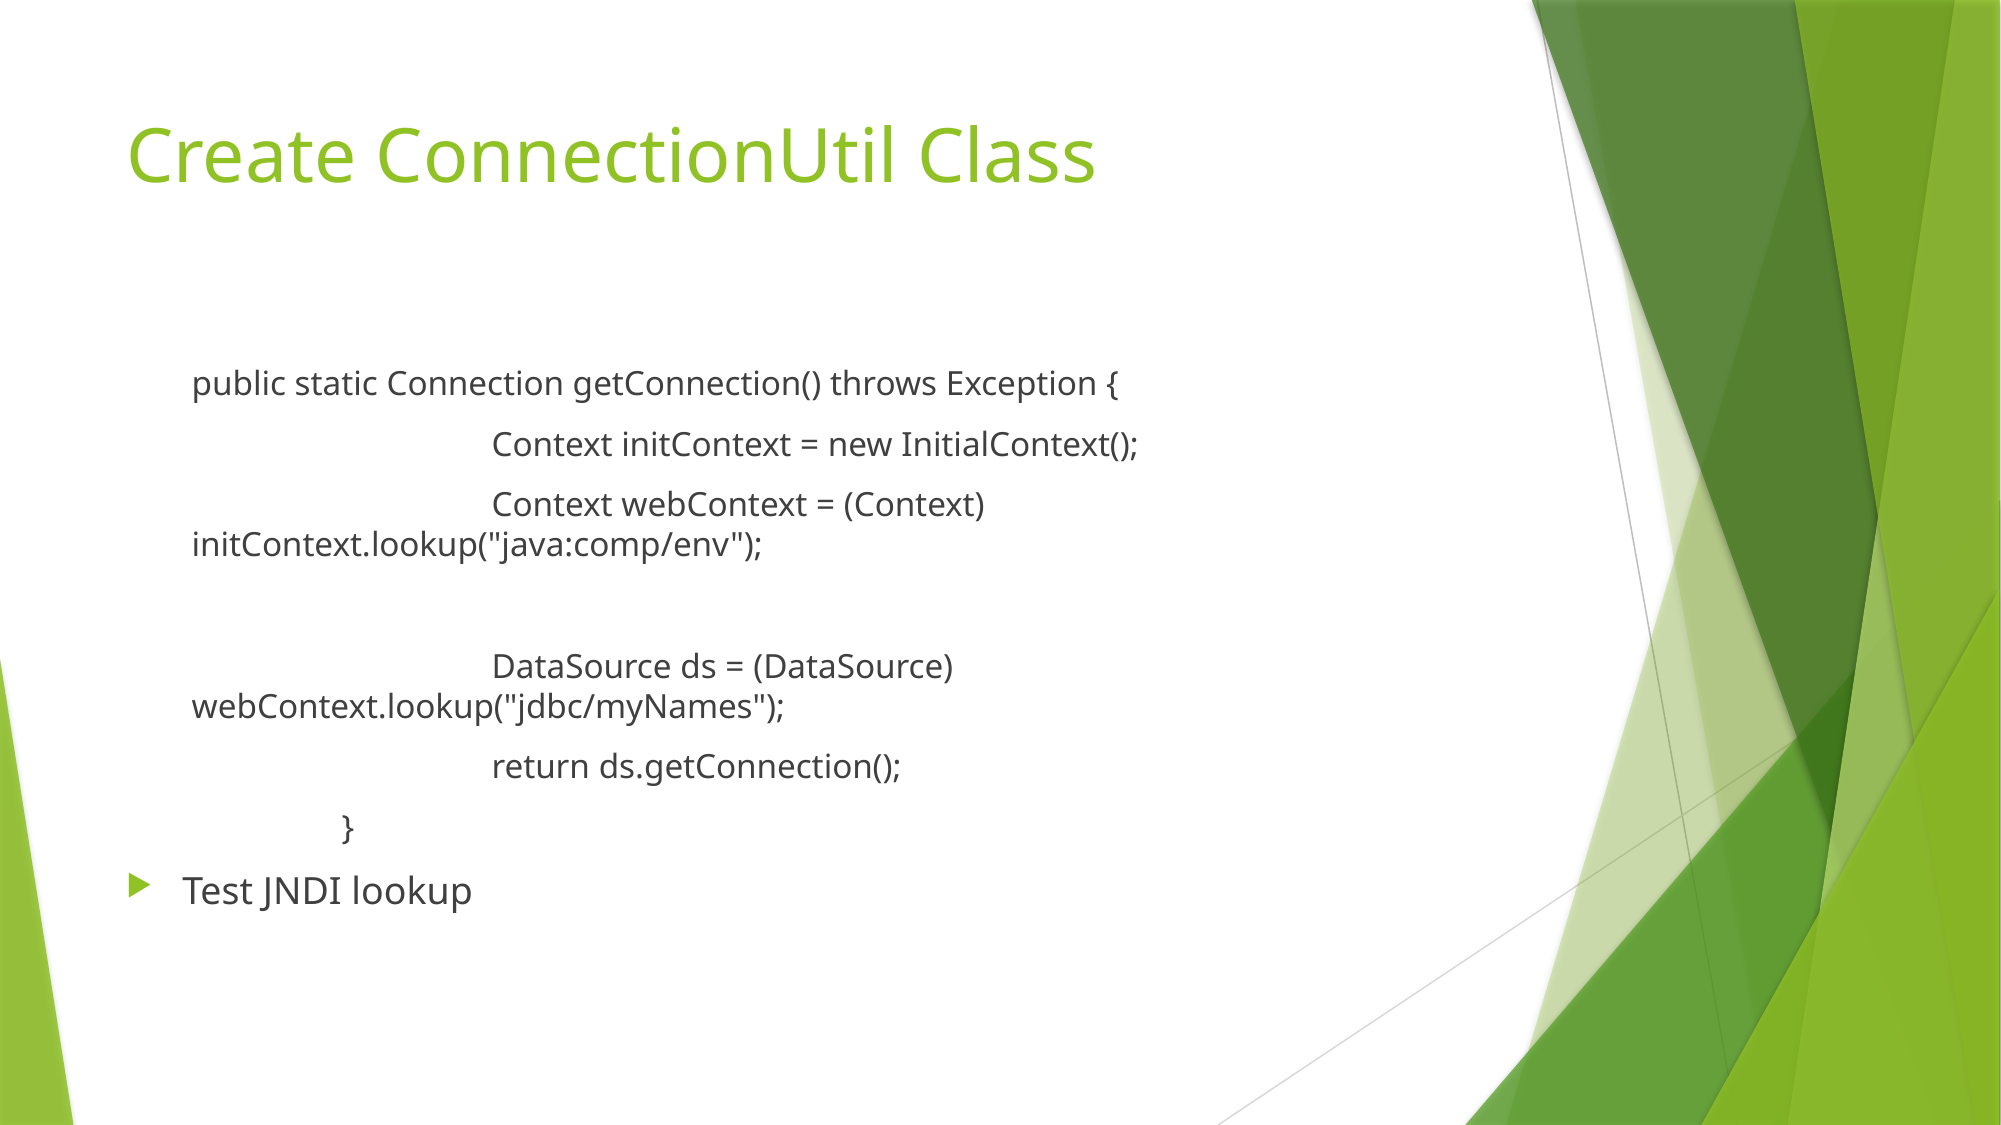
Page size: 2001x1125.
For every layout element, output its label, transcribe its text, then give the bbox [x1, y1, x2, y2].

title Create ConnectionUtil Class [111, 99, 1522, 317]
list public static Connection getConnection() throws Exception { Context initContext = new InitialContext(); Context webContext = (Context) initContext.lookup("java:comp/env"); DataSource ds = (DataSource) webContext.lookup("jdbc/myNames"); return ds.getConnection(); } Test JNDI lookup [111, 354, 1522, 992]
